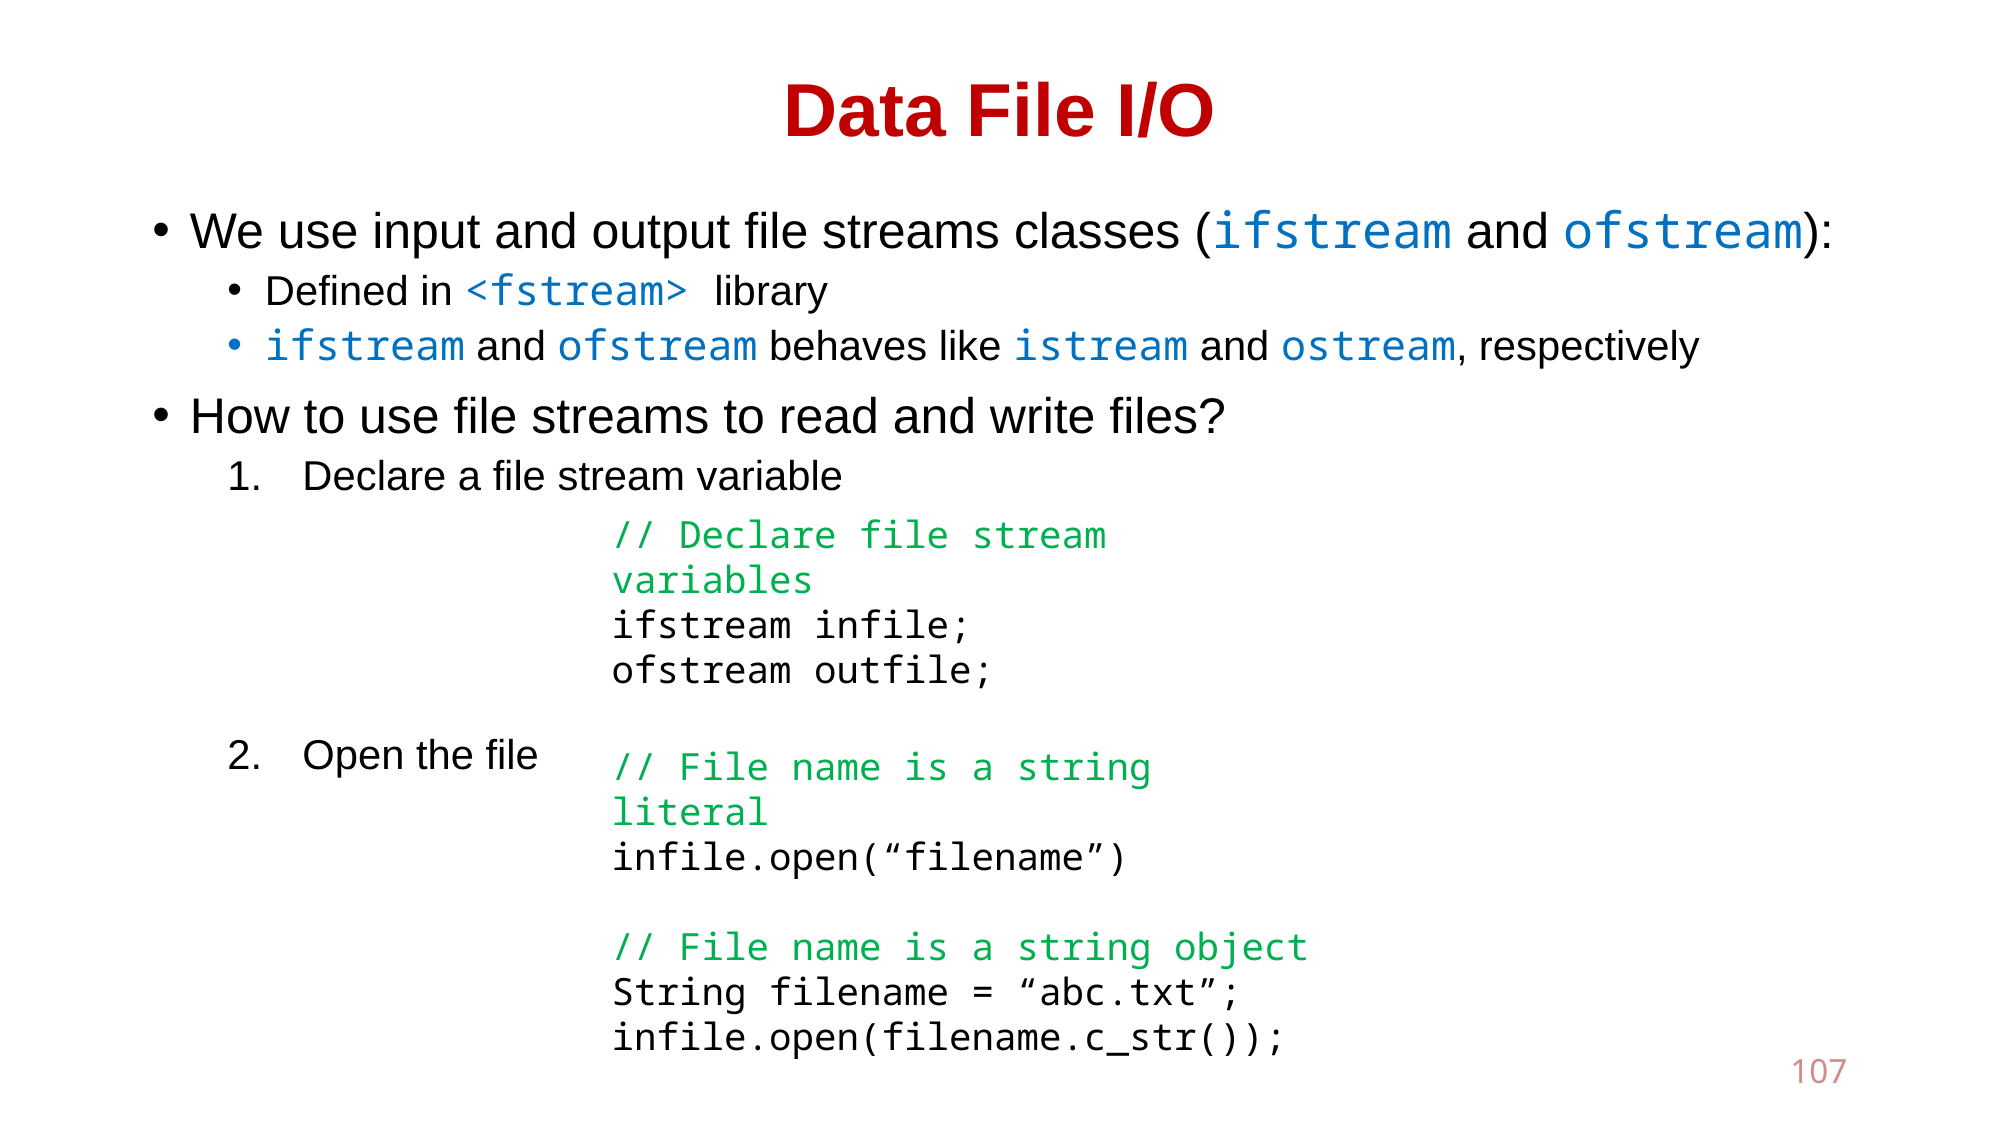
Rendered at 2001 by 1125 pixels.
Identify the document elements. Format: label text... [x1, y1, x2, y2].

list We use input and output file streams classes (ifstream and ofstream): Defined in <fstream> library ifstream and ofstream behaves like istream and ostream, respectively How to use file streams to read and write files? Declare a file stream variable Open the file [137, 197, 1863, 1025]
slide_number 107 [1412, 1042, 1863, 1103]
text_box // File name is a string literal infile.open(“filename”) // File name is a string object String filename = “abc.txt”; infile.open(filename.c_str()); [596, 736, 1326, 1066]
title Data File I/O [137, 59, 1863, 166]
text_box // Declare file stream variables ifstream infile; ofstream outfile; [596, 503, 1310, 699]
